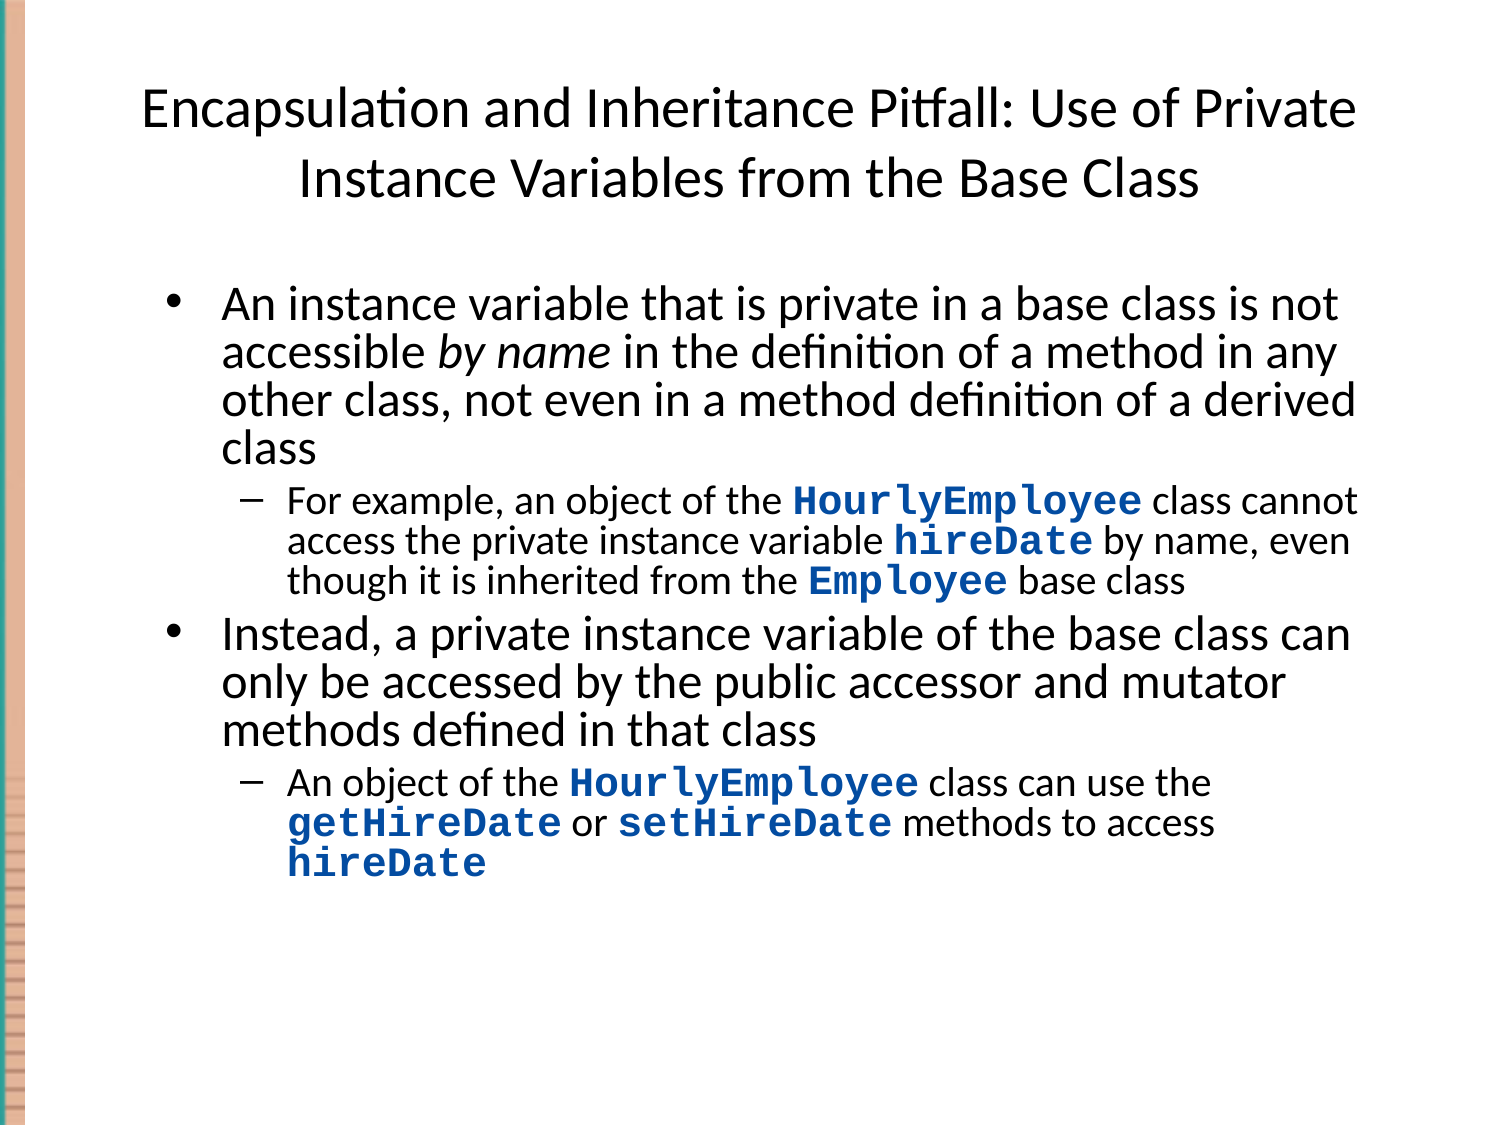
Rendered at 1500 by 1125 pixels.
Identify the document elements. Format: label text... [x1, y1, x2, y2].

title Encapsulation and Inheritance Pitfall: Use of Private Instance Variables from the Base Class [75, 45, 1425, 233]
picture [0, 0, 25, 1125]
list An instance variable that is private in a base class is not accessible by name in the definition of a method in any other class, not even in a method definition of a derived class For example, an object of the HourlyEmployee class cannot access the private instance variable hireDate by name, even though it is inherited from the Employee base class Instead, a private instance variable of the base class can only be accessed by the public accessor and mutator methods defined in that class An object of the HourlyEmployee class can use the getHireDate or setHireDate methods to access hireDate [150, 275, 1388, 975]
